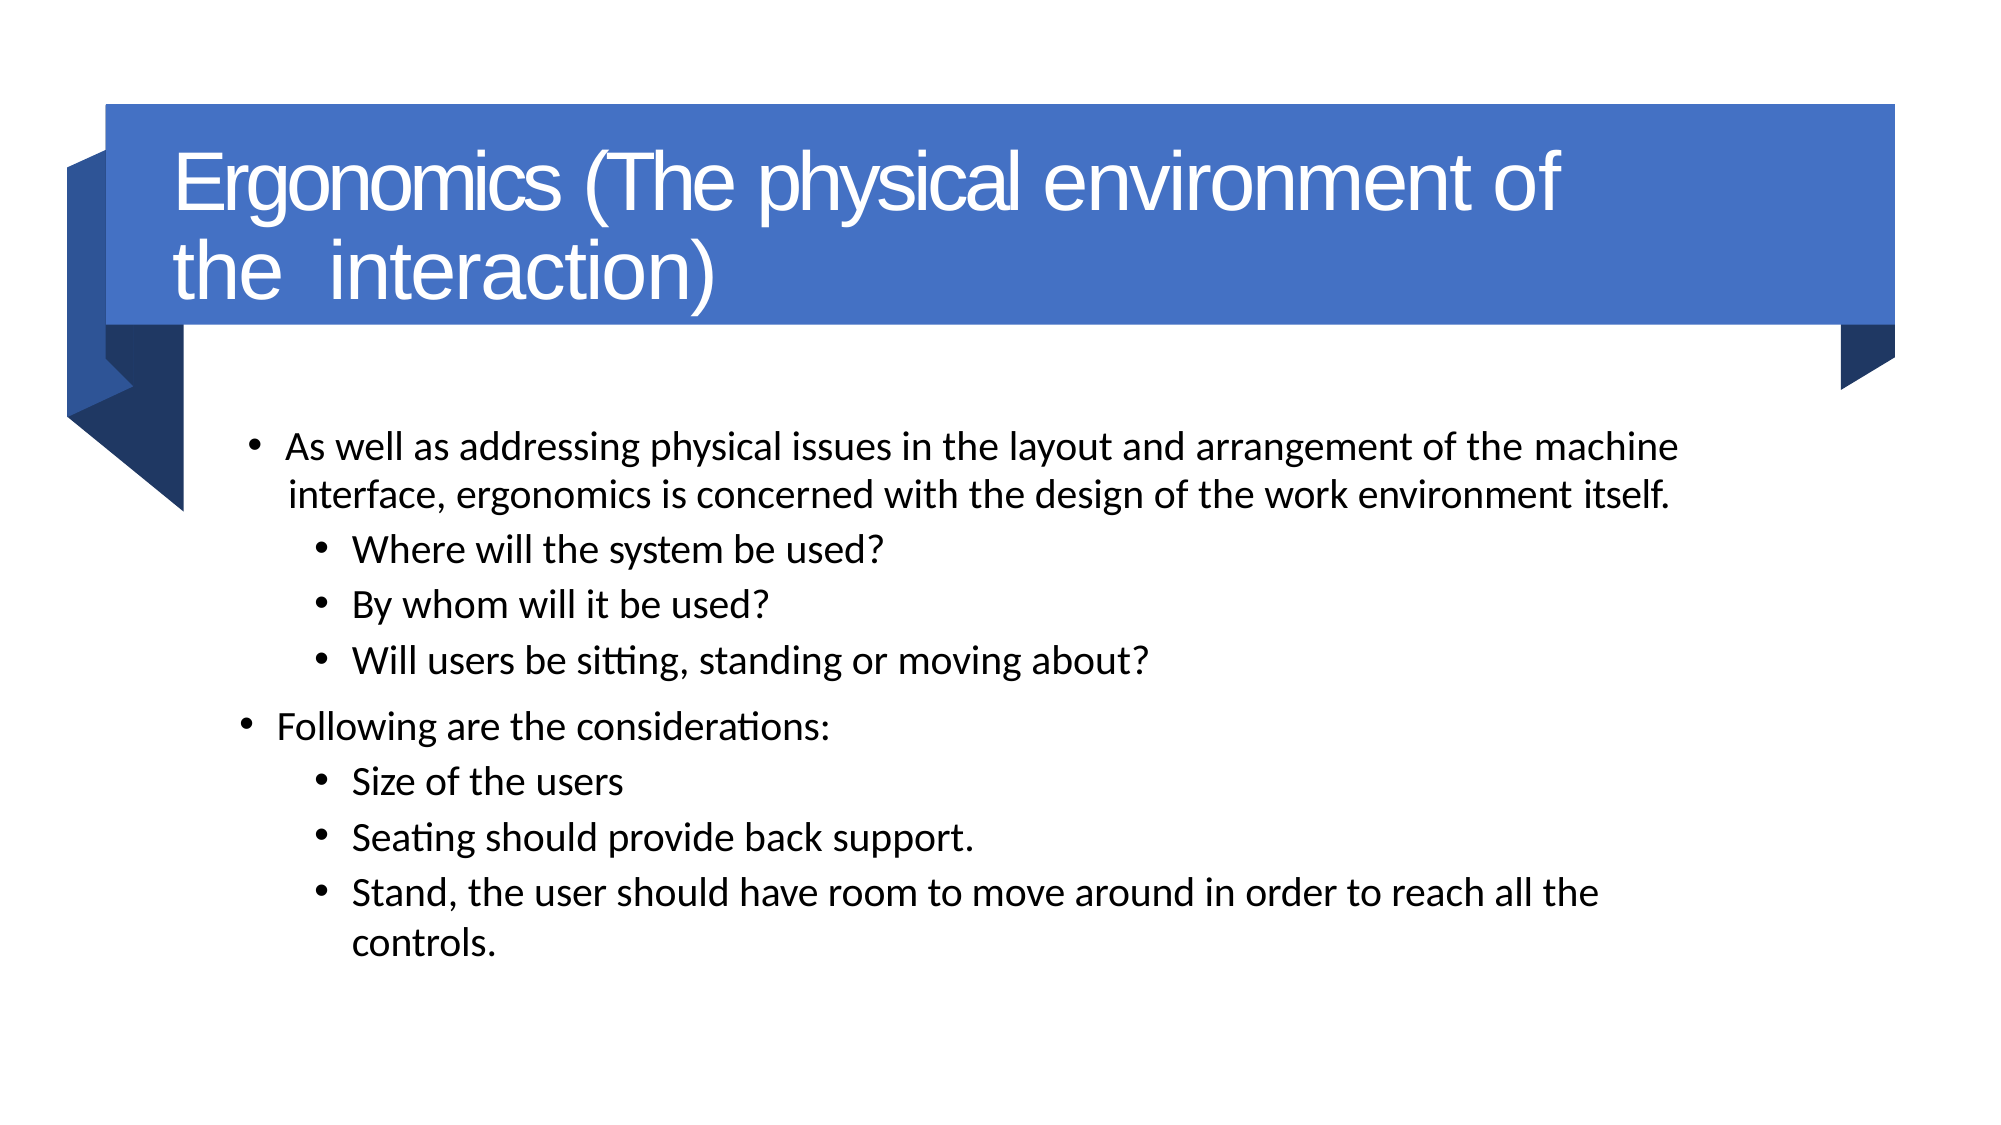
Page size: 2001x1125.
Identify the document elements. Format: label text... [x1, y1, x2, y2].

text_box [66, 104, 184, 512]
title Ergonomics (The physical environment of the interaction) [184, 104, 1895, 325]
text_box As well as addressing physical issues in the layout and arrangement of the machine interface, ergonomics is concerned with the design of the work environment itself. Where will the system be used? By whom will it be used? Will users be sitting, standing or moving about? Following are the considerations: Size of the users Seating should provide back support. Stand, the user should have room to move around in order to reach all the controls. [237, 419, 1766, 965]
text_box [1840, 325, 1895, 390]
